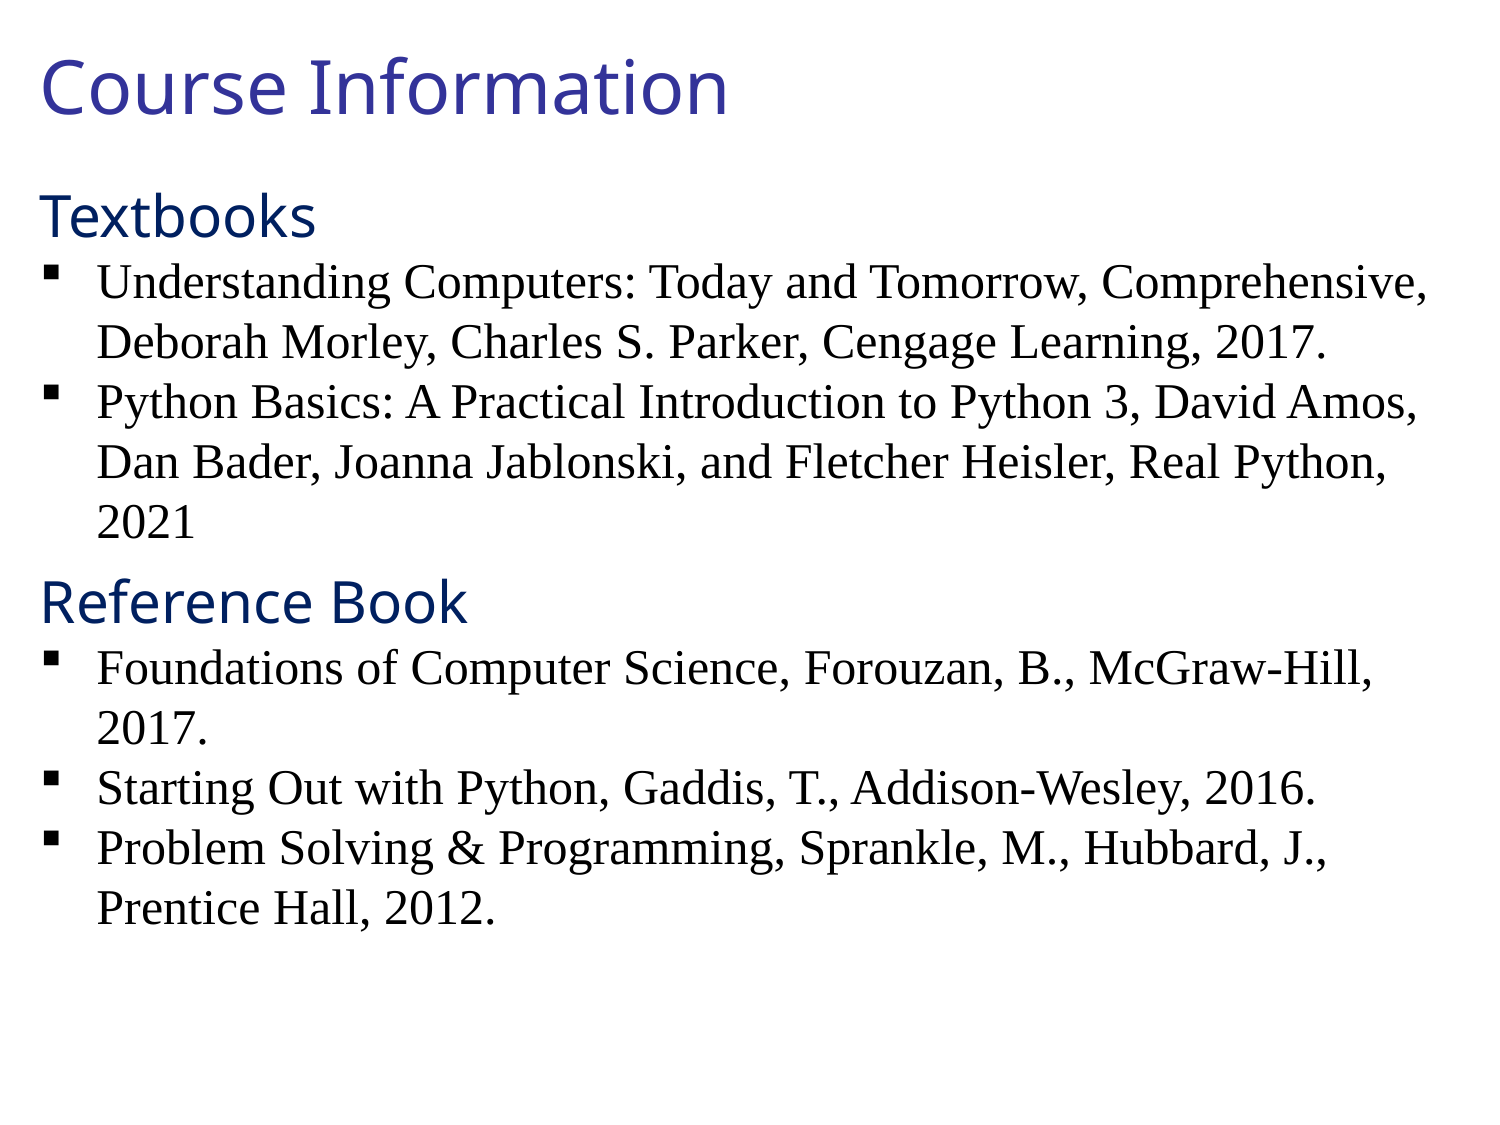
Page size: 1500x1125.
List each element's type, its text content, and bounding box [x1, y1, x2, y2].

text_box Textbooks Understanding Computers: Today and Tomorrow, Comprehensive, Deborah Morley, Charles S. Parker, Cengage Learning, 2017. Python Basics: A Practical Introduction to Python 3, David Amos, Dan Bader, Joanna Jablonski, and Fletcher Heisler, Real Python, 2021 Reference Book Foundations of Computer Science, Forouzan, B., McGraw-Hill, 2017. Starting Out with Python, Gaddis, T., Addison-Wesley, 2016. Problem Solving & Programming, Sprankle, M., Hubbard, J., Prentice Hall, 2012. [38, 162, 1463, 1005]
title Course Information [38, 37, 1029, 162]
